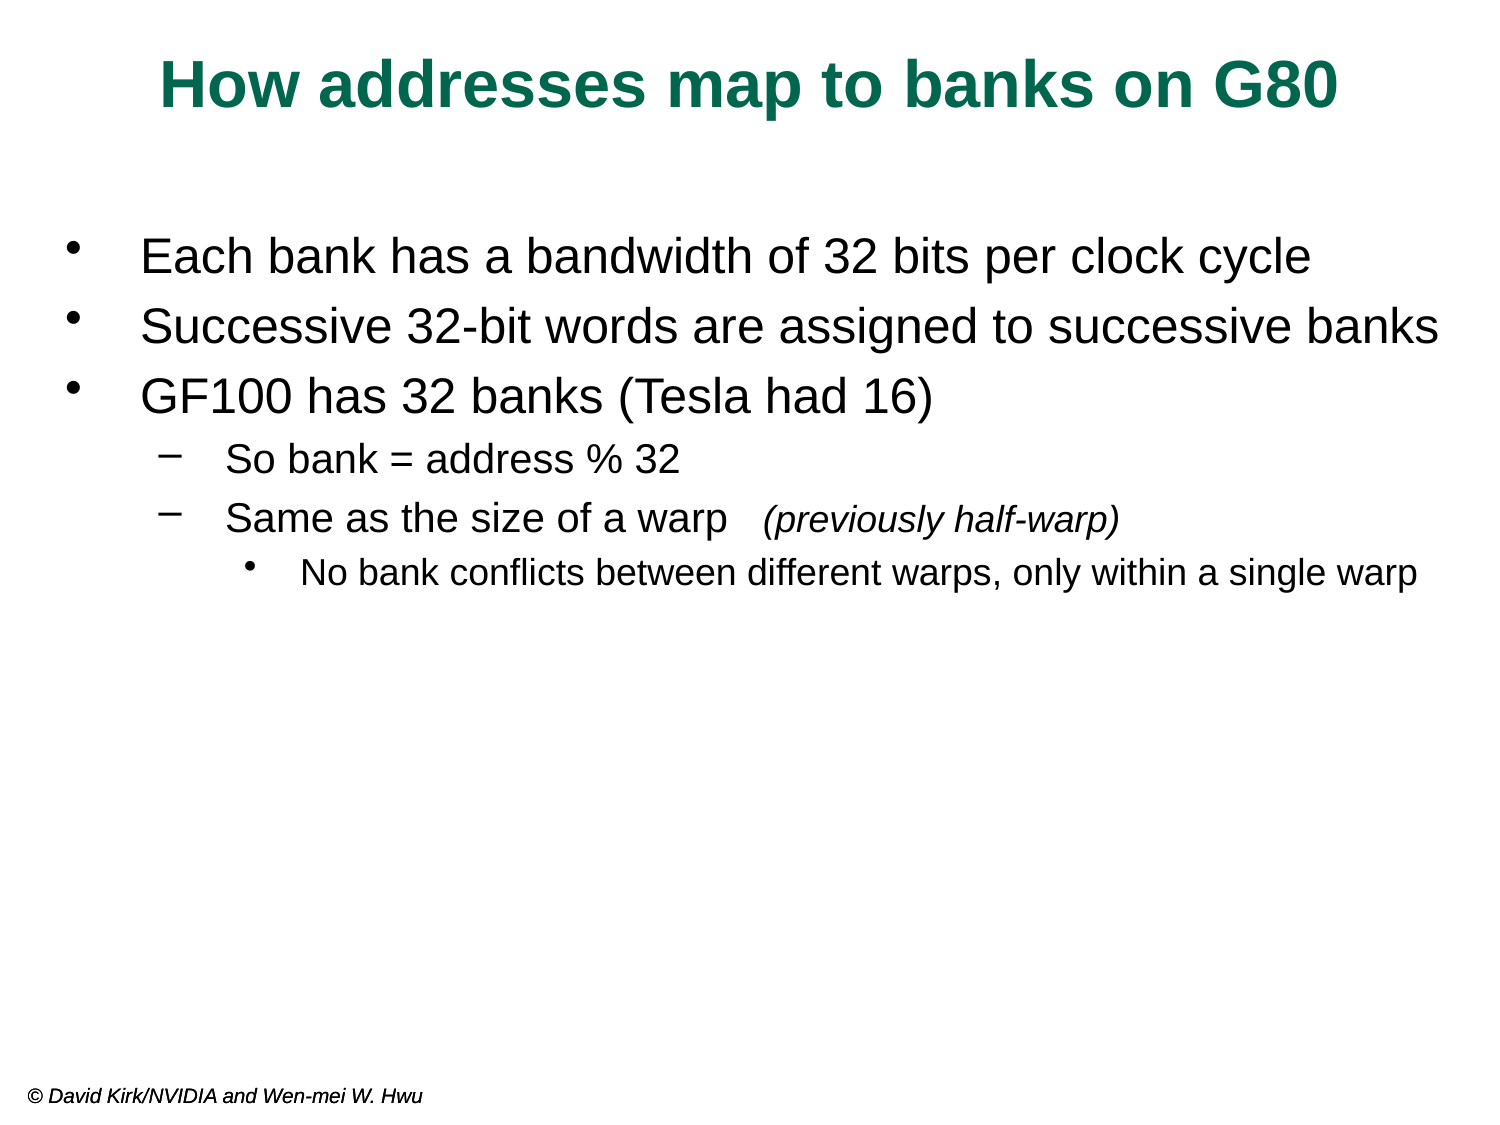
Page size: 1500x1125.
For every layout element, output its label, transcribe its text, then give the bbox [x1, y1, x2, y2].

list Each bank has a bandwidth of 32 bits per clock cycle Successive 32-bit words are assigned to successive banks GF100 has 32 banks (Tesla had 16) So bank = address % 32 Same as the size of a warp (previously half-warp) No bank conflicts between different warps, only within a single warp [49, 216, 1463, 876]
text_box © David Kirk/NVIDIA and Wen-mei W. Hwu [12, 1074, 663, 1113]
title How addresses map to banks on G80 [24, 37, 1476, 126]
